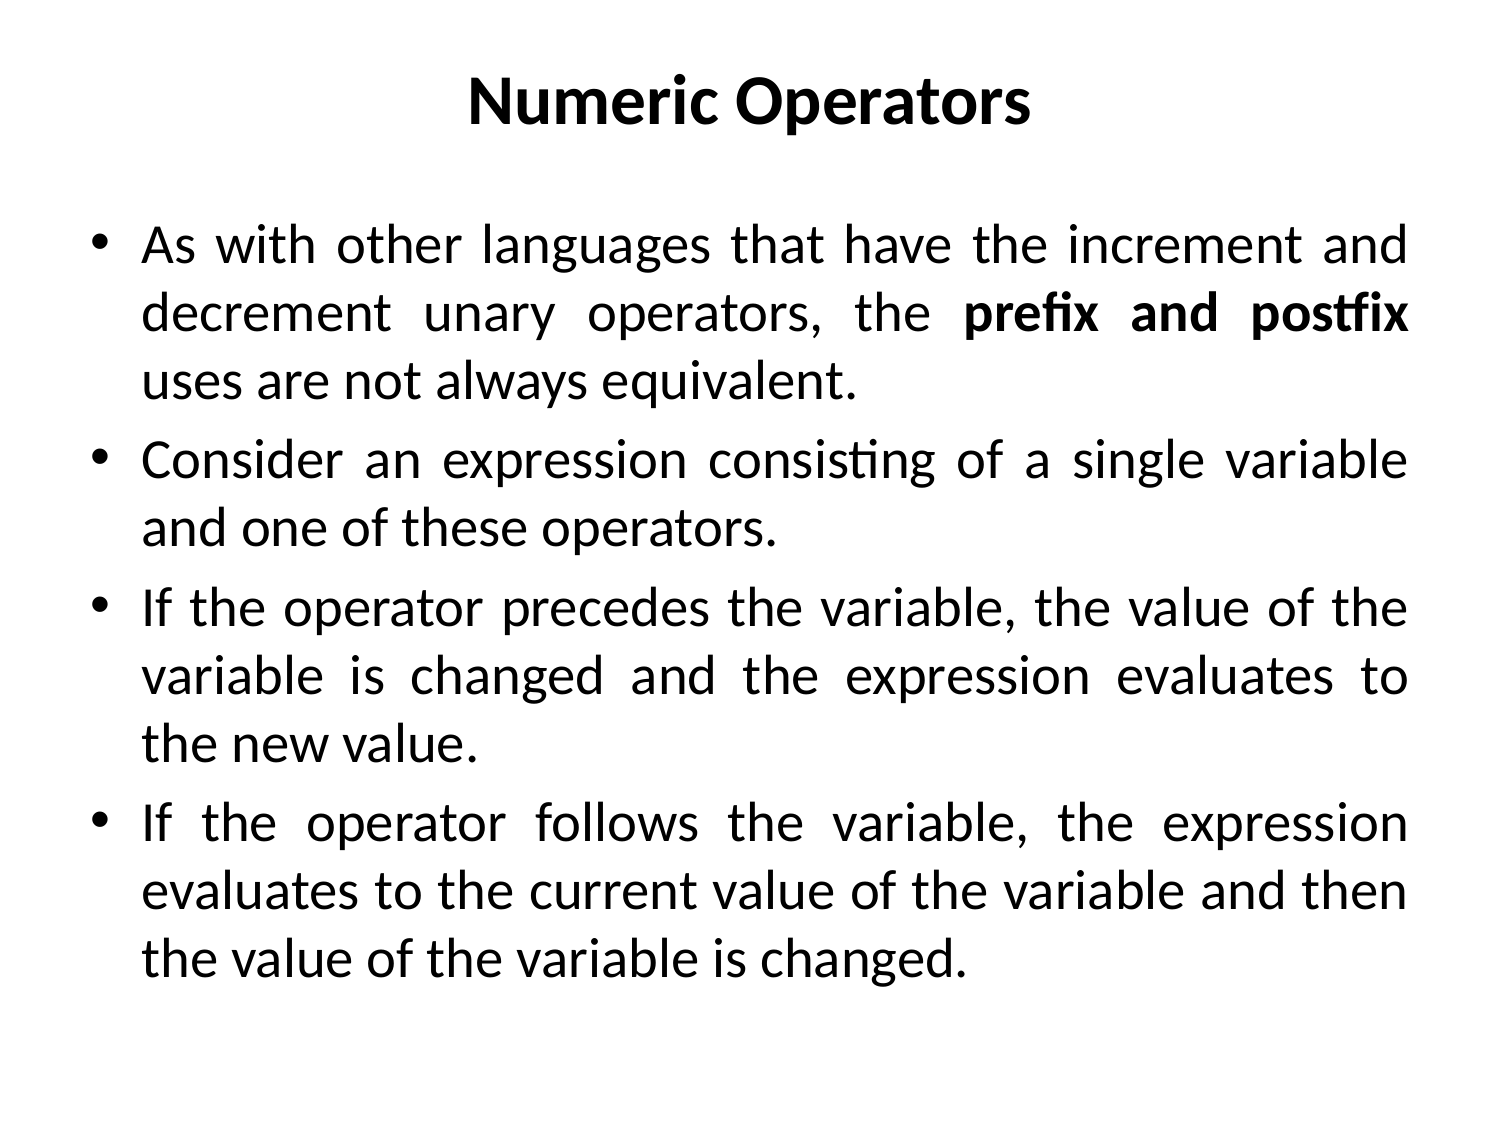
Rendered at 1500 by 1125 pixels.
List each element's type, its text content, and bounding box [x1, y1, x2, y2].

title Numeric Operators [75, 45, 1425, 199]
list As with other languages that have the increment and decrement unary operators, the prefix and postfix uses are not always equivalent. Consider an expression consisting of a single variable and one of these operators. If the operator precedes the variable, the value of the variable is changed and the expression evaluates to the new value. If the operator follows the variable, the expression evaluates to the current value of the variable and then the value of the variable is changed. [75, 199, 1425, 1005]
